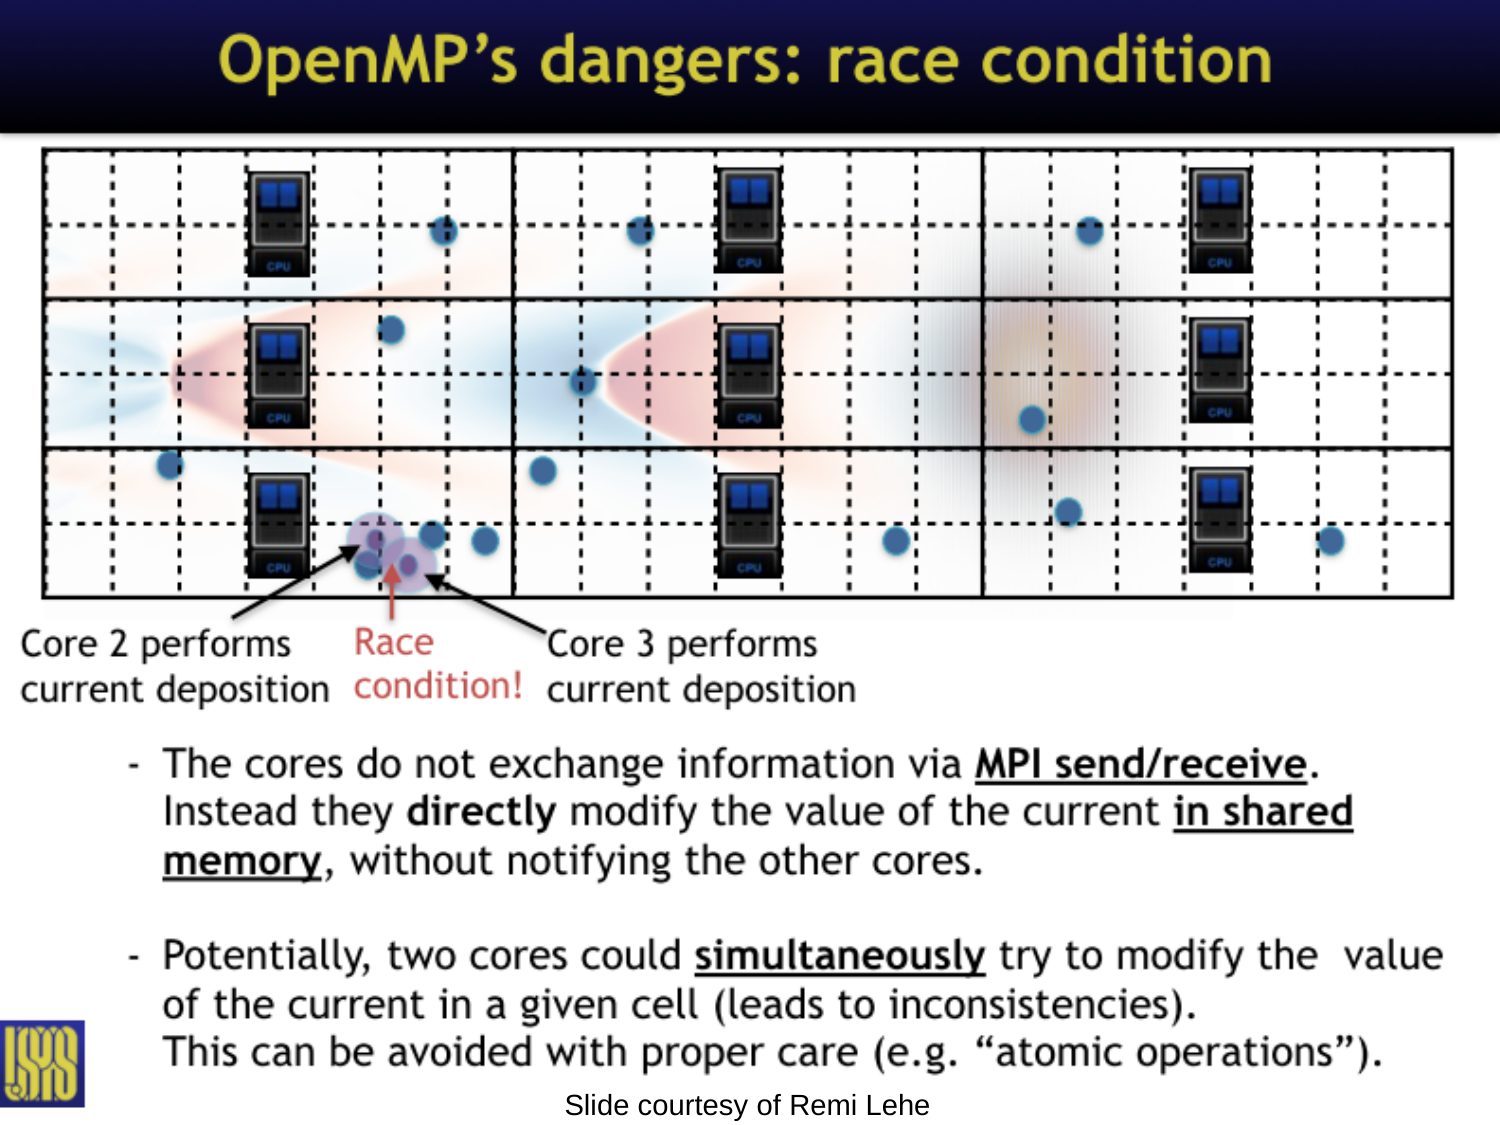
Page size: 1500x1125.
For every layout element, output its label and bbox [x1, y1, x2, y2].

list [0, 0, 1500, 1125]
